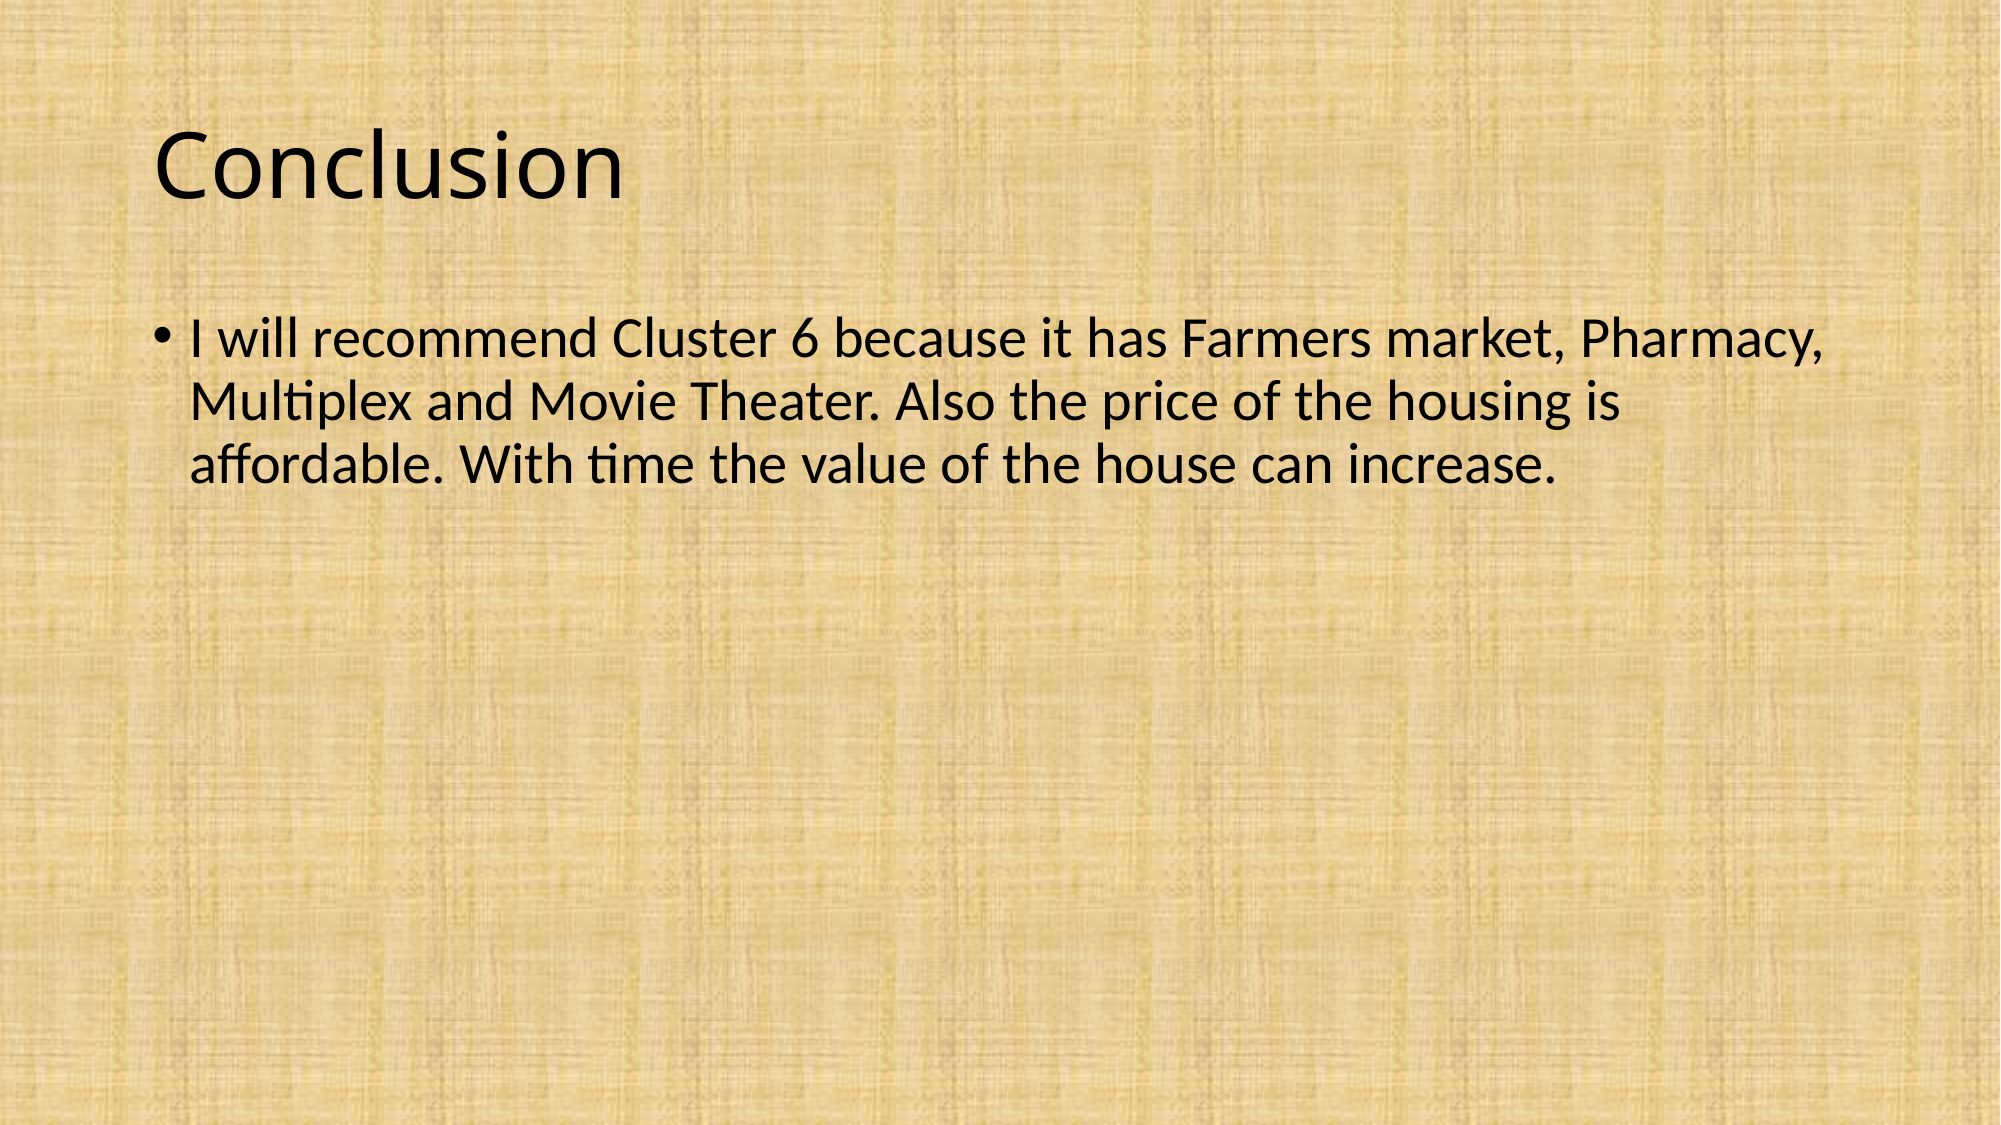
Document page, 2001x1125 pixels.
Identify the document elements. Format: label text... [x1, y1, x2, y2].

picture [0, 0, 2001, 1125]
title Conclusion [137, 59, 1863, 278]
list I will recommend Cluster 6 because it has Farmers market, Pharmacy, Multiplex and Movie Theater. Also the price of the housing is affordable. With time the value of the house can increase. [137, 299, 1863, 1014]
